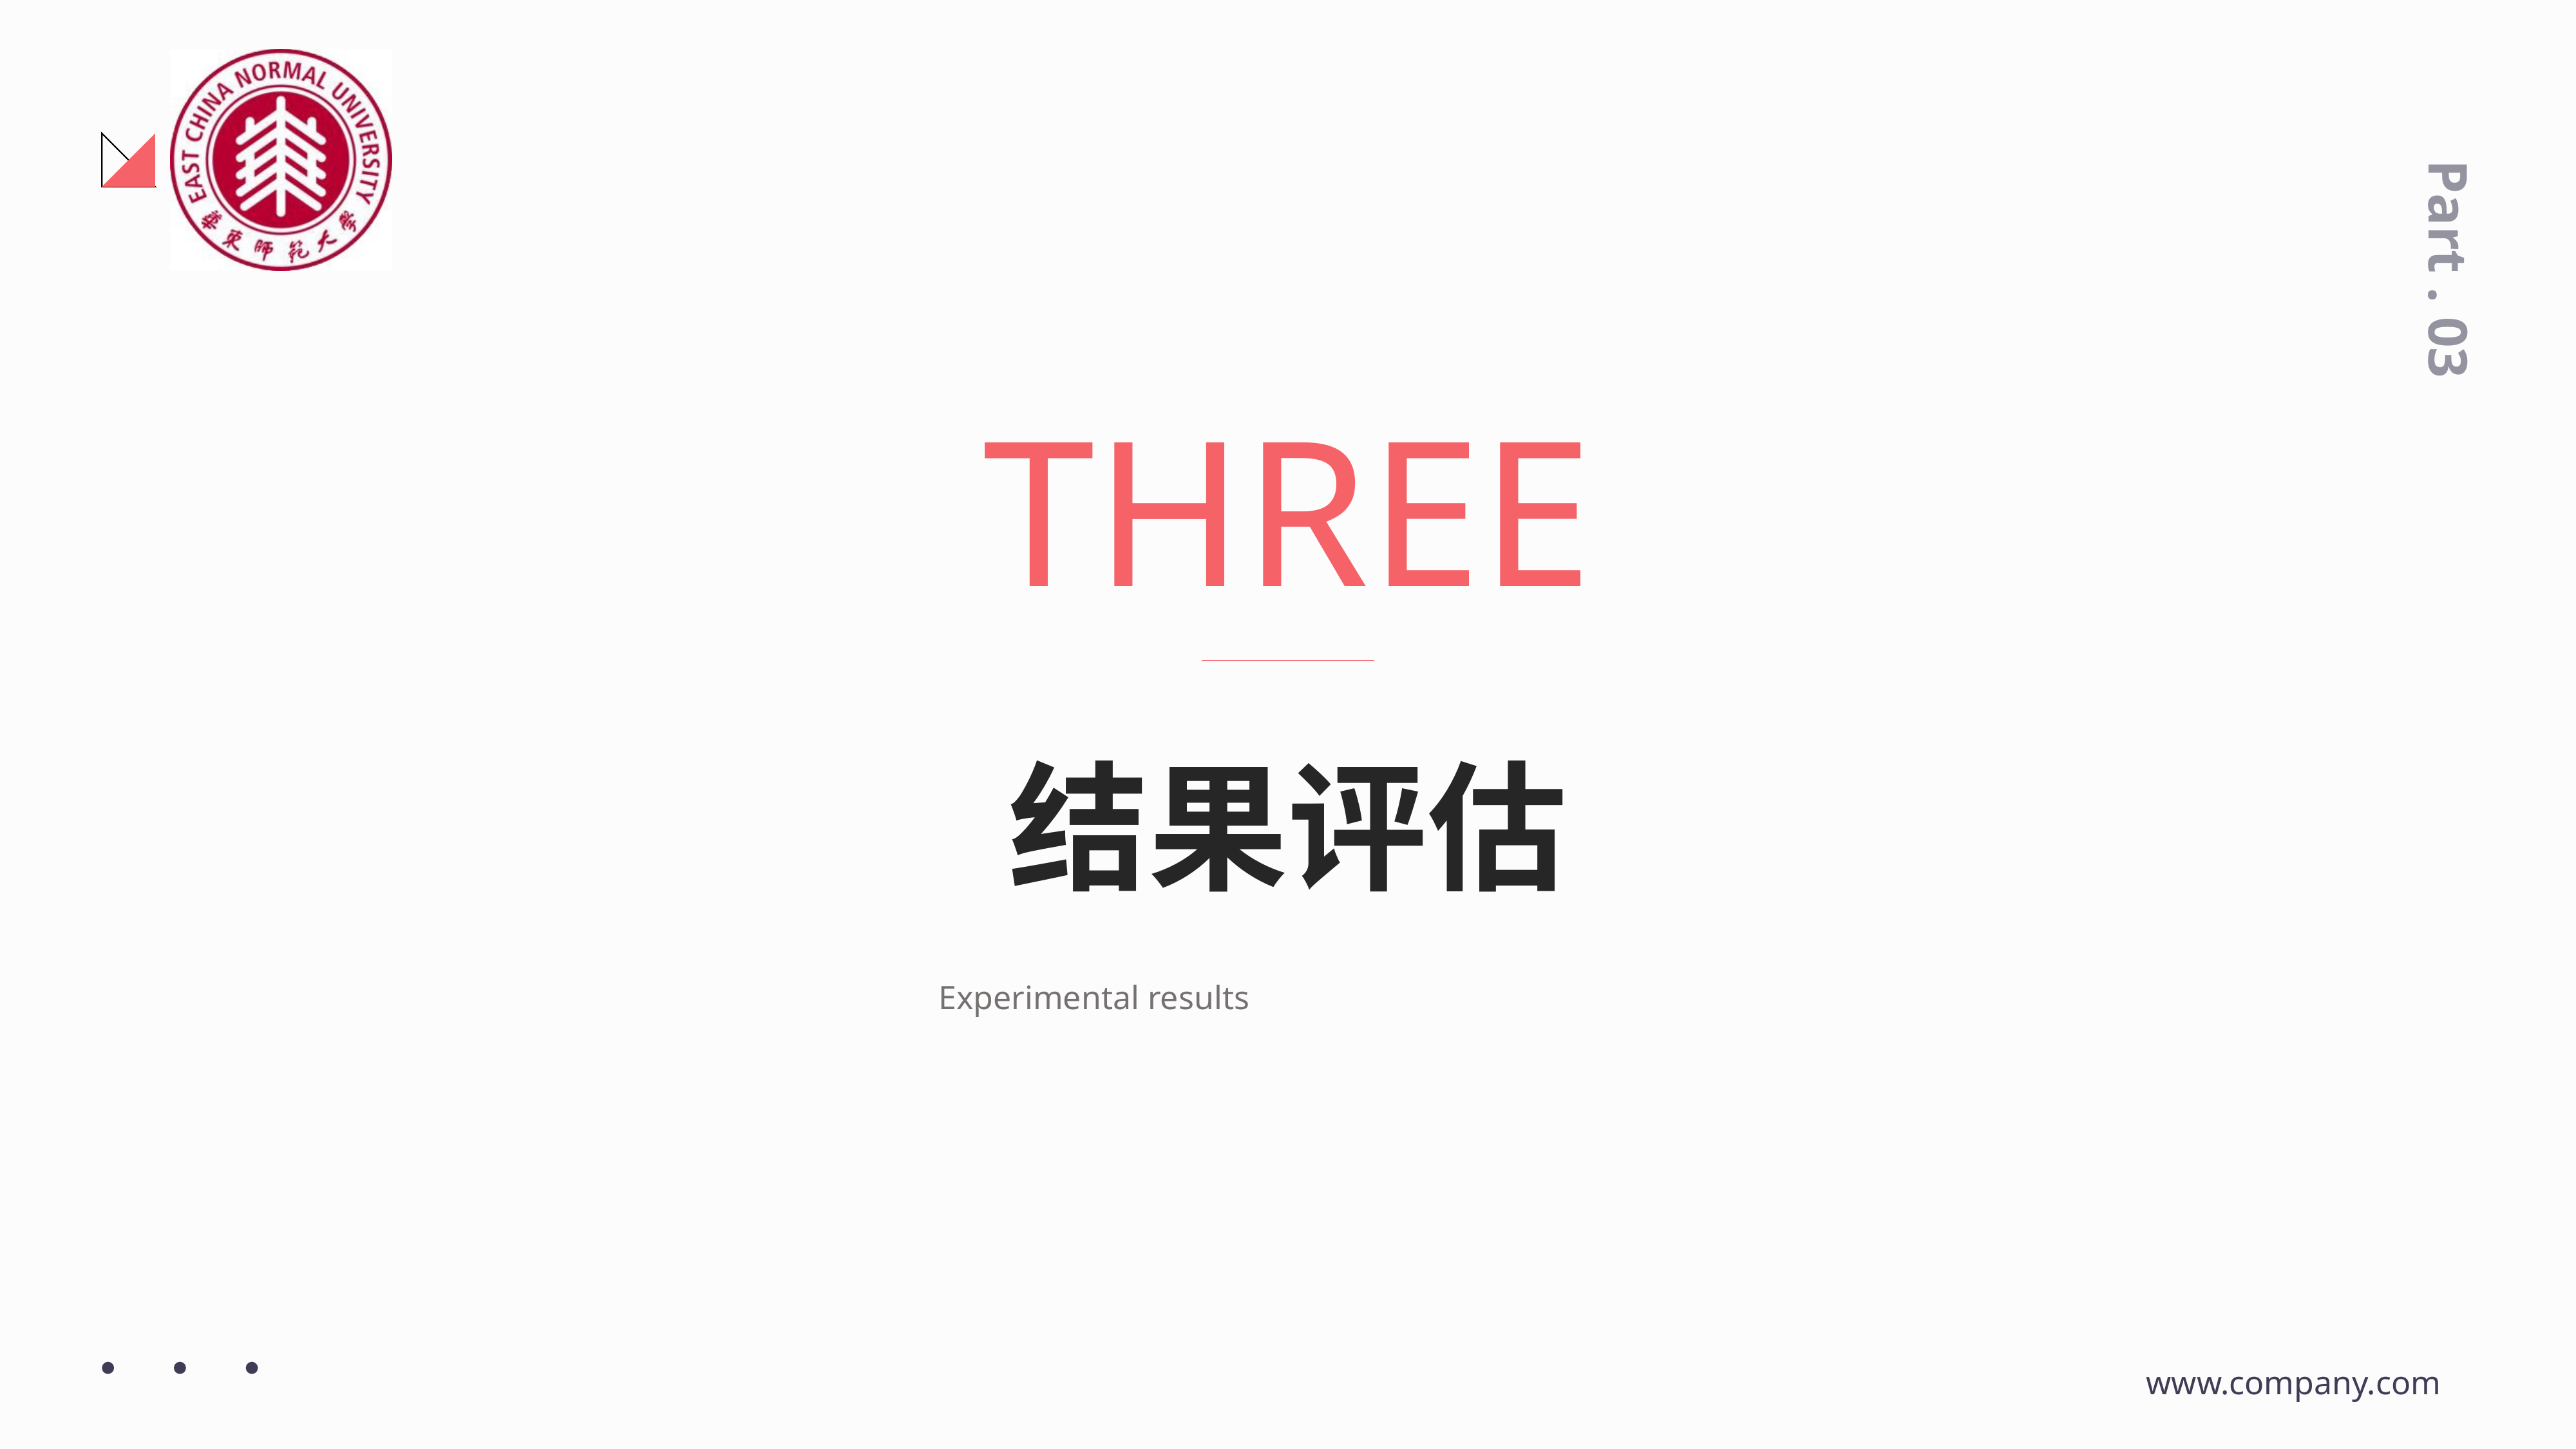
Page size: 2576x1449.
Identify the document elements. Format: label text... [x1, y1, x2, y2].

text_box THREE [797, 380, 1779, 632]
text_box Part . 03 [2415, 160, 2470, 429]
text_box www.company.com [2146, 1346, 2471, 1406]
text_box Experimental results [929, 960, 1647, 1021]
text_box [102, 133, 155, 187]
text_box 结果评估 [929, 735, 1647, 912]
picture [170, 49, 392, 271]
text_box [102, 1361, 258, 1374]
